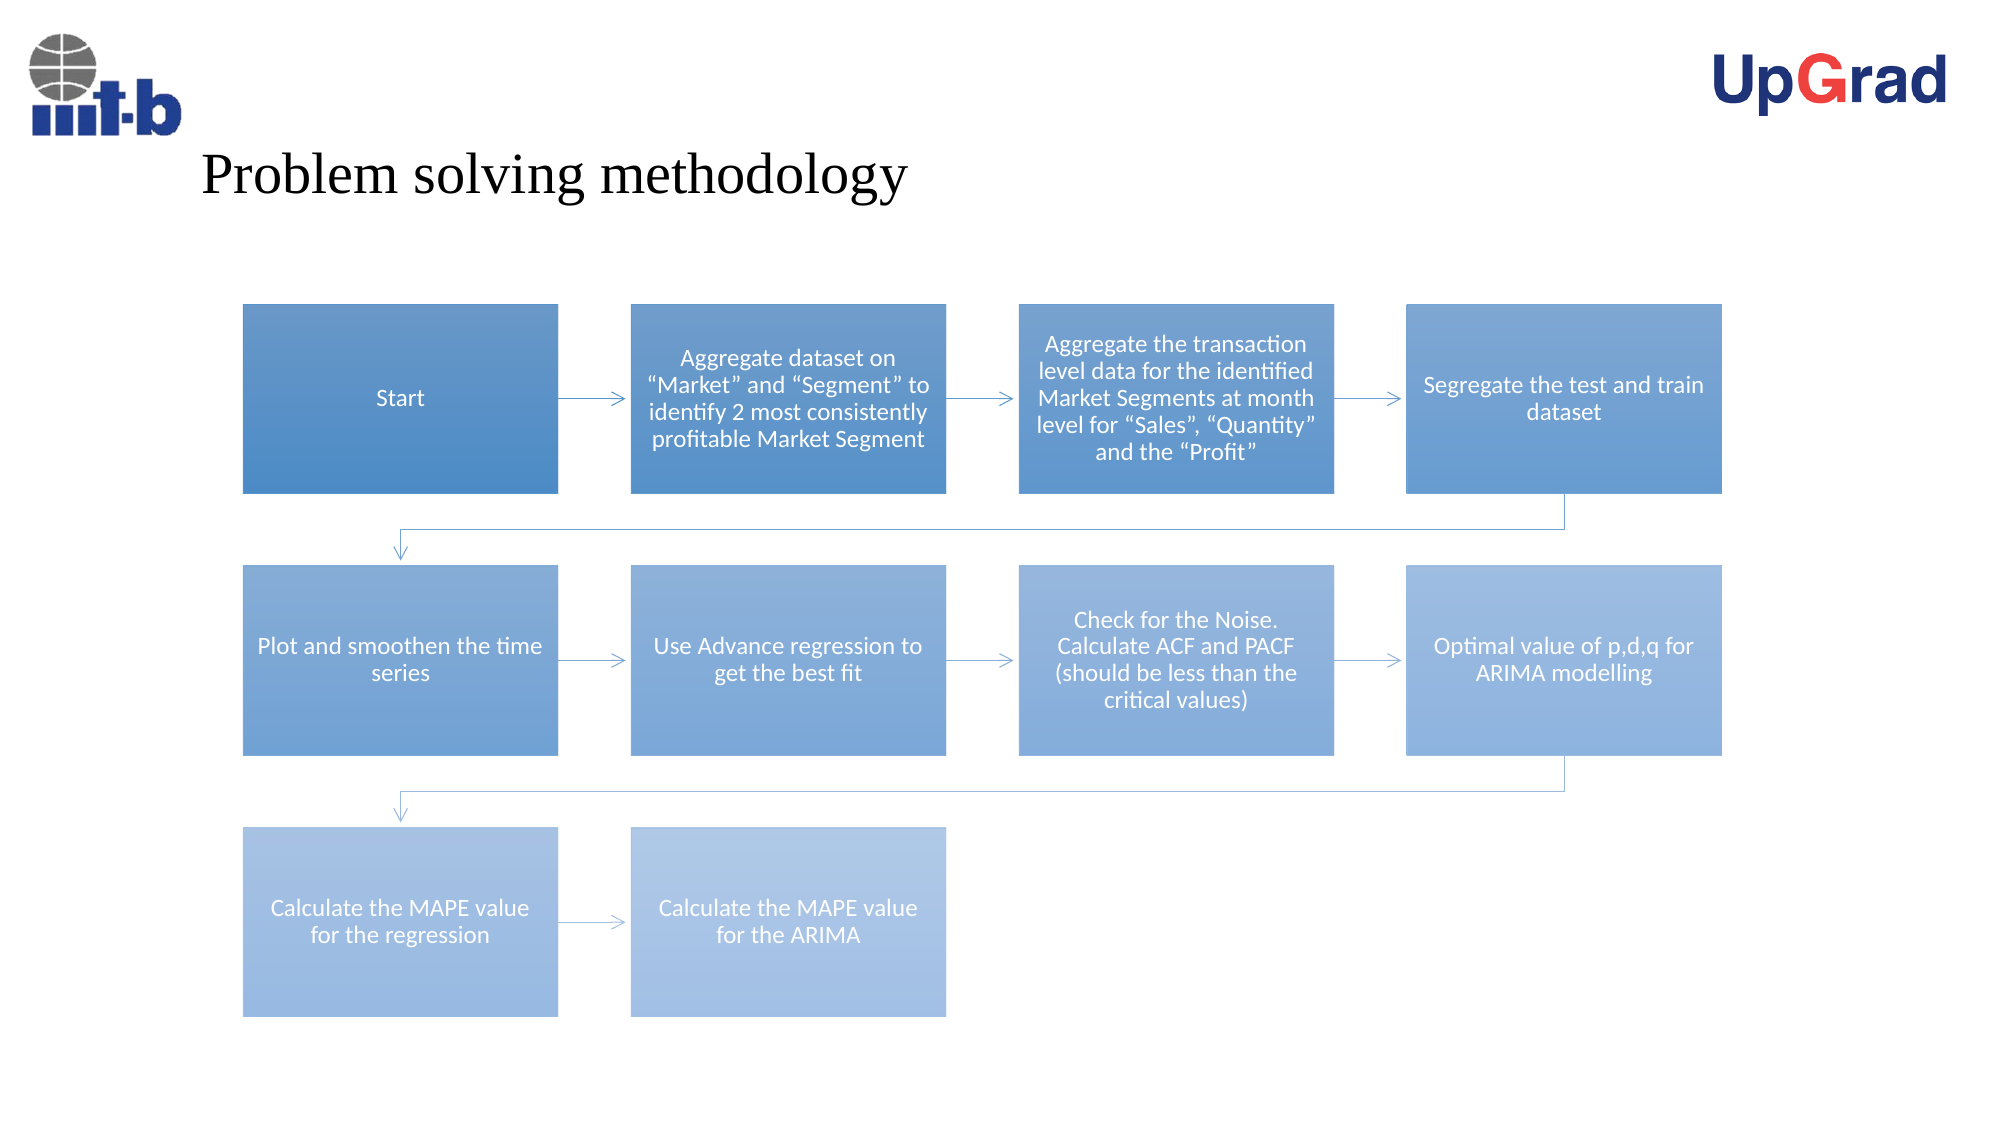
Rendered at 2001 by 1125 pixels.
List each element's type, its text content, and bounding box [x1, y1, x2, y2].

picture [0, 29, 208, 163]
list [66, 304, 1899, 1017]
picture [1714, 53, 1952, 116]
title Problem solving methodology [186, 104, 1715, 246]
